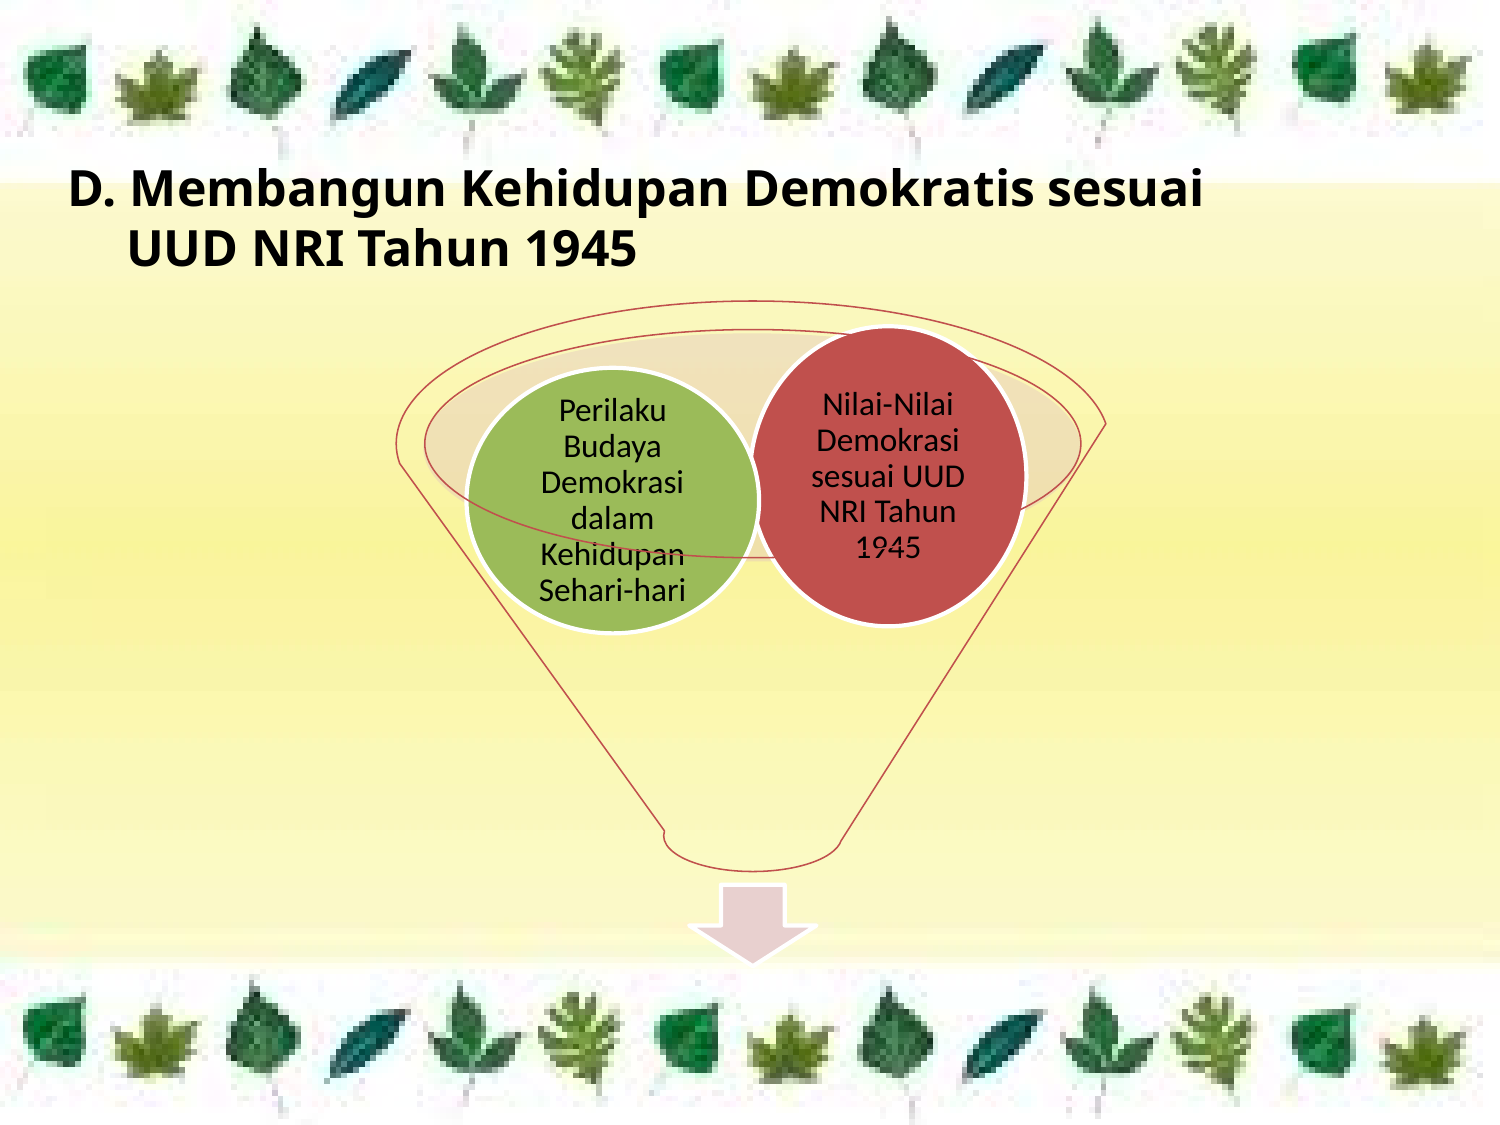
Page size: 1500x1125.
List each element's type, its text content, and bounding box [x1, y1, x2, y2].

text_box D. Membangun Kehidupan Demokratis sesuai UUD NRI Tahun 1945 [53, 148, 1282, 277]
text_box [17, 278, 1489, 1095]
picture [0, 0, 1500, 1125]
